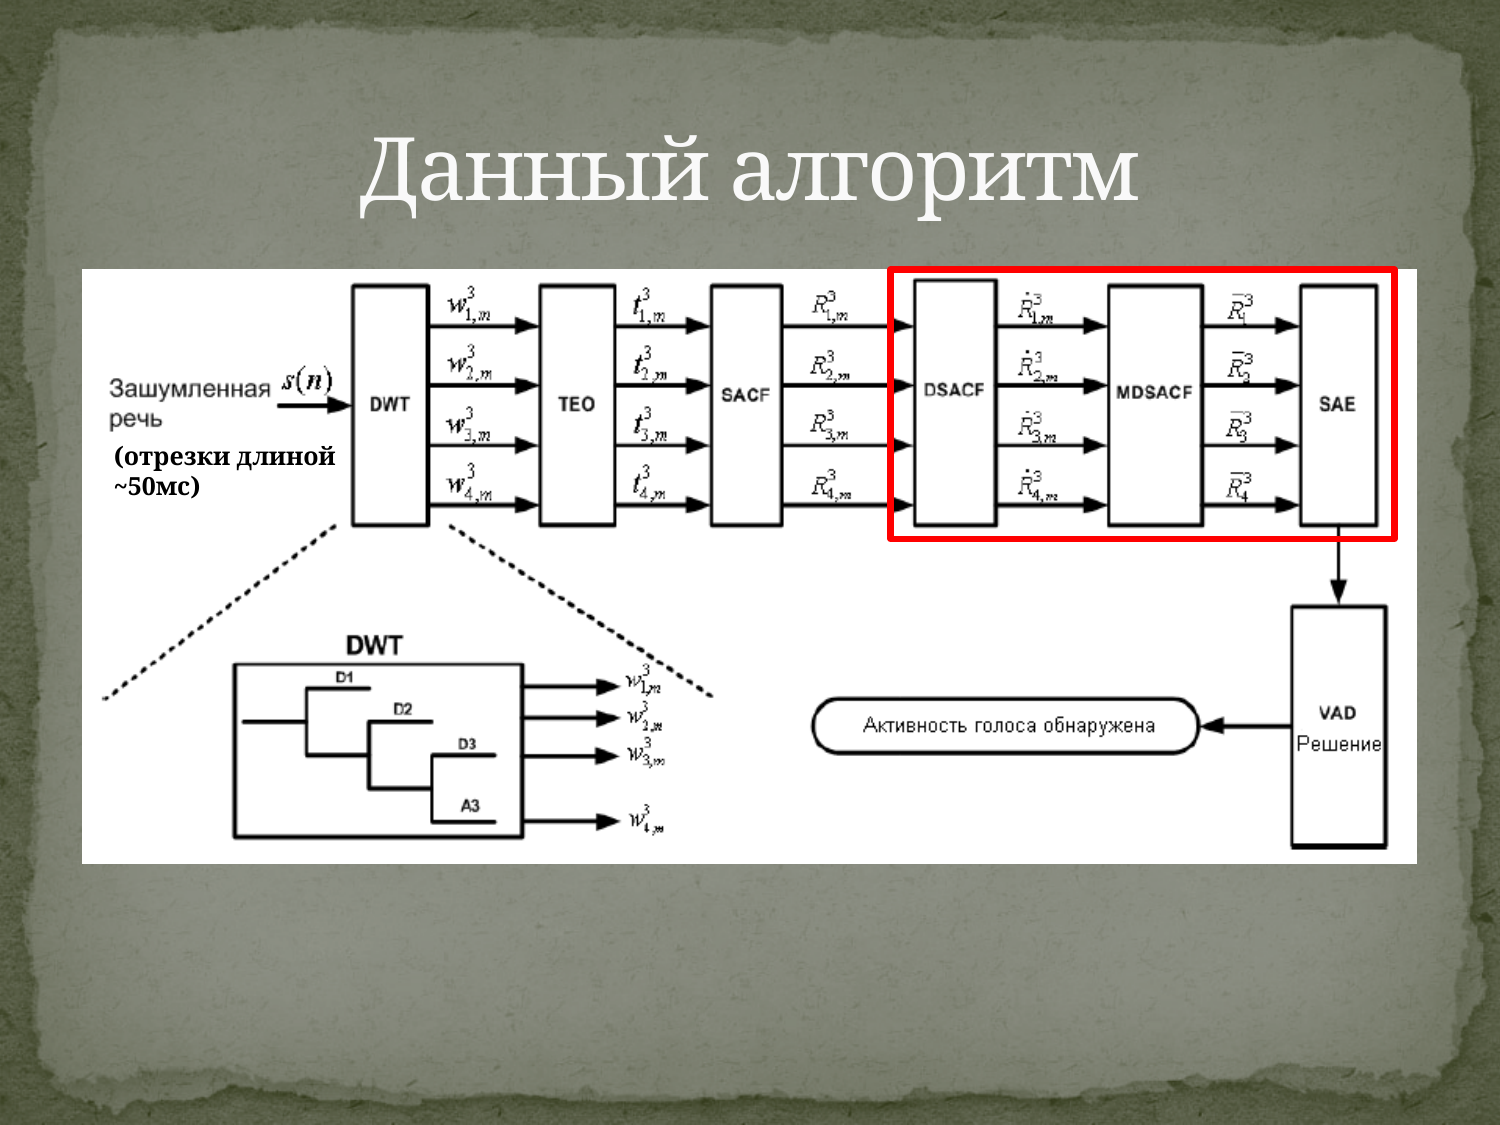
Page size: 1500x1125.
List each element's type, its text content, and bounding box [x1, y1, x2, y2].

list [82, 270, 1418, 865]
title Данный алгоритм [74, 24, 1425, 225]
